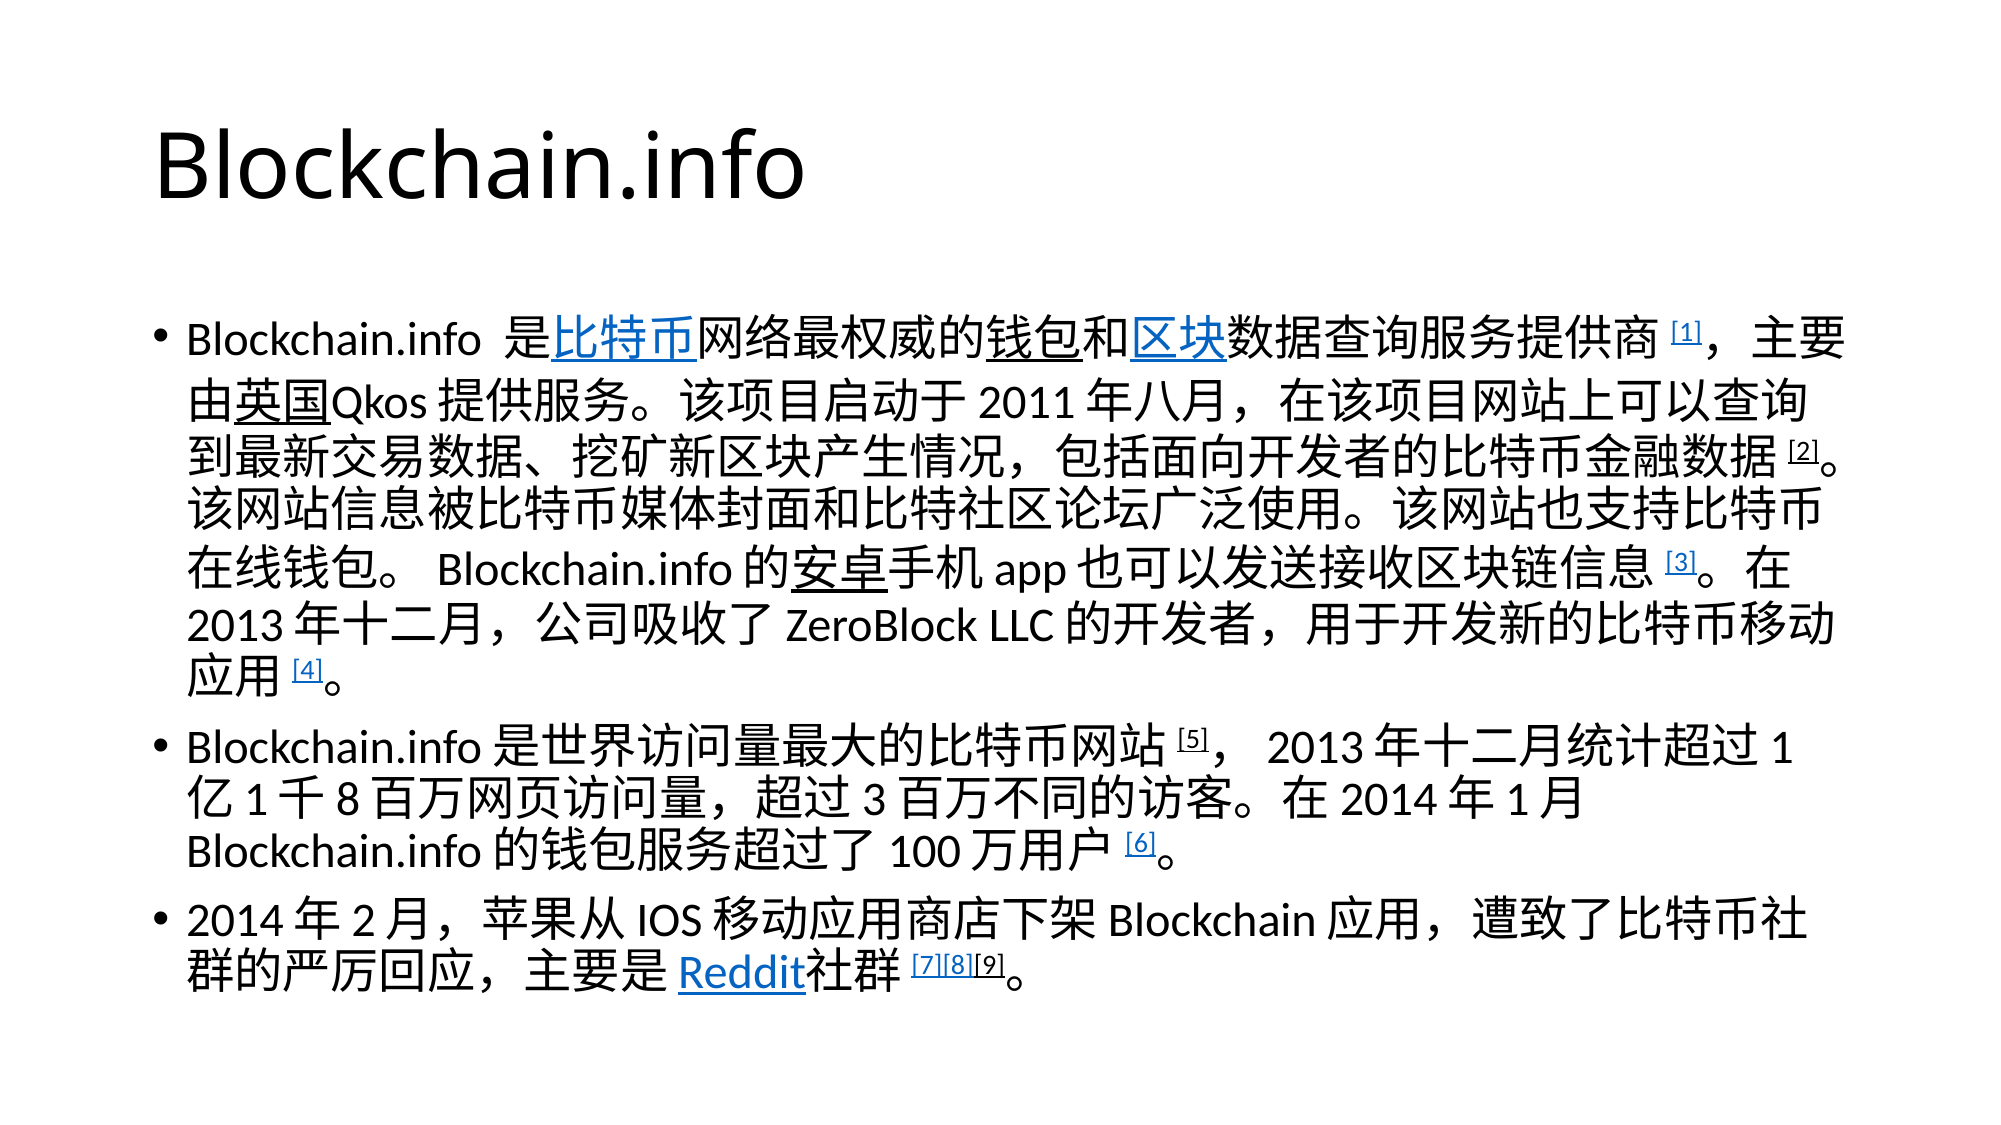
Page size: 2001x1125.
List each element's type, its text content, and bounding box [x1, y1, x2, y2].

list Blockchain.info 是比特币网络最权威的钱包和区块数据查询服务提供商[1]，主要由英国Qkos提供服务。该项目启动于2011年八月，在该项目网站上可以查询到最新交易数据、挖矿新区块产生情况，包括面向开发者的比特币金融数据[2]。该网站信息被比特币媒体封面和比特社区论坛广泛使用。该网站也支持比特币在线钱包。Blockchain.info的安卓手机app也可以发送接收区块链信息[3]。在2013年十二月，公司吸收了ZeroBlock LLC的开发者，用于开发新的比特币移动应用[4]。 Blockchain.info是世界访问量最大的比特币网站[5]，2013年十二月统计超过1亿1千8百万网页访问量，超过3百万不同的访客。在2014年1月Blockchain.info的钱包服务超过了100万用户[6]。 2014年2月，苹果从IOS移动应用商店下架Blockchain应用，遭致了比特币社群的严厉回应，主要是Reddit社群[7][8][9]。 [137, 299, 1863, 1014]
title Blockchain.info [137, 59, 1863, 278]
